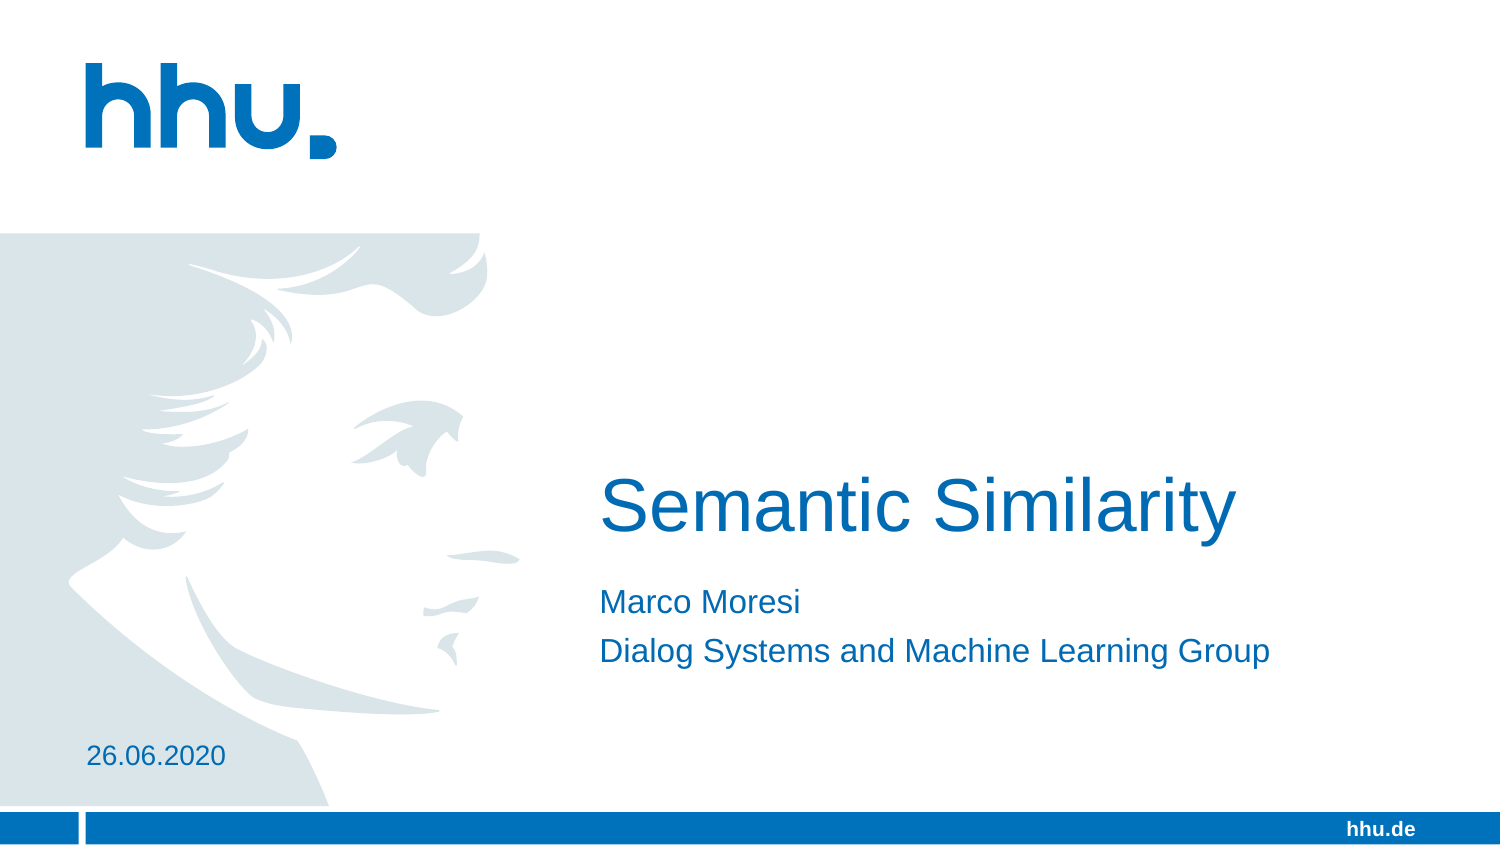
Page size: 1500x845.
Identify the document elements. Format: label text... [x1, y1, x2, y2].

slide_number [86, 731, 424, 777]
title Semantic Similarity [599, 372, 1322, 548]
subtitle Marco Moresi Dialog Systems and Machine Learning Group [599, 573, 1322, 673]
